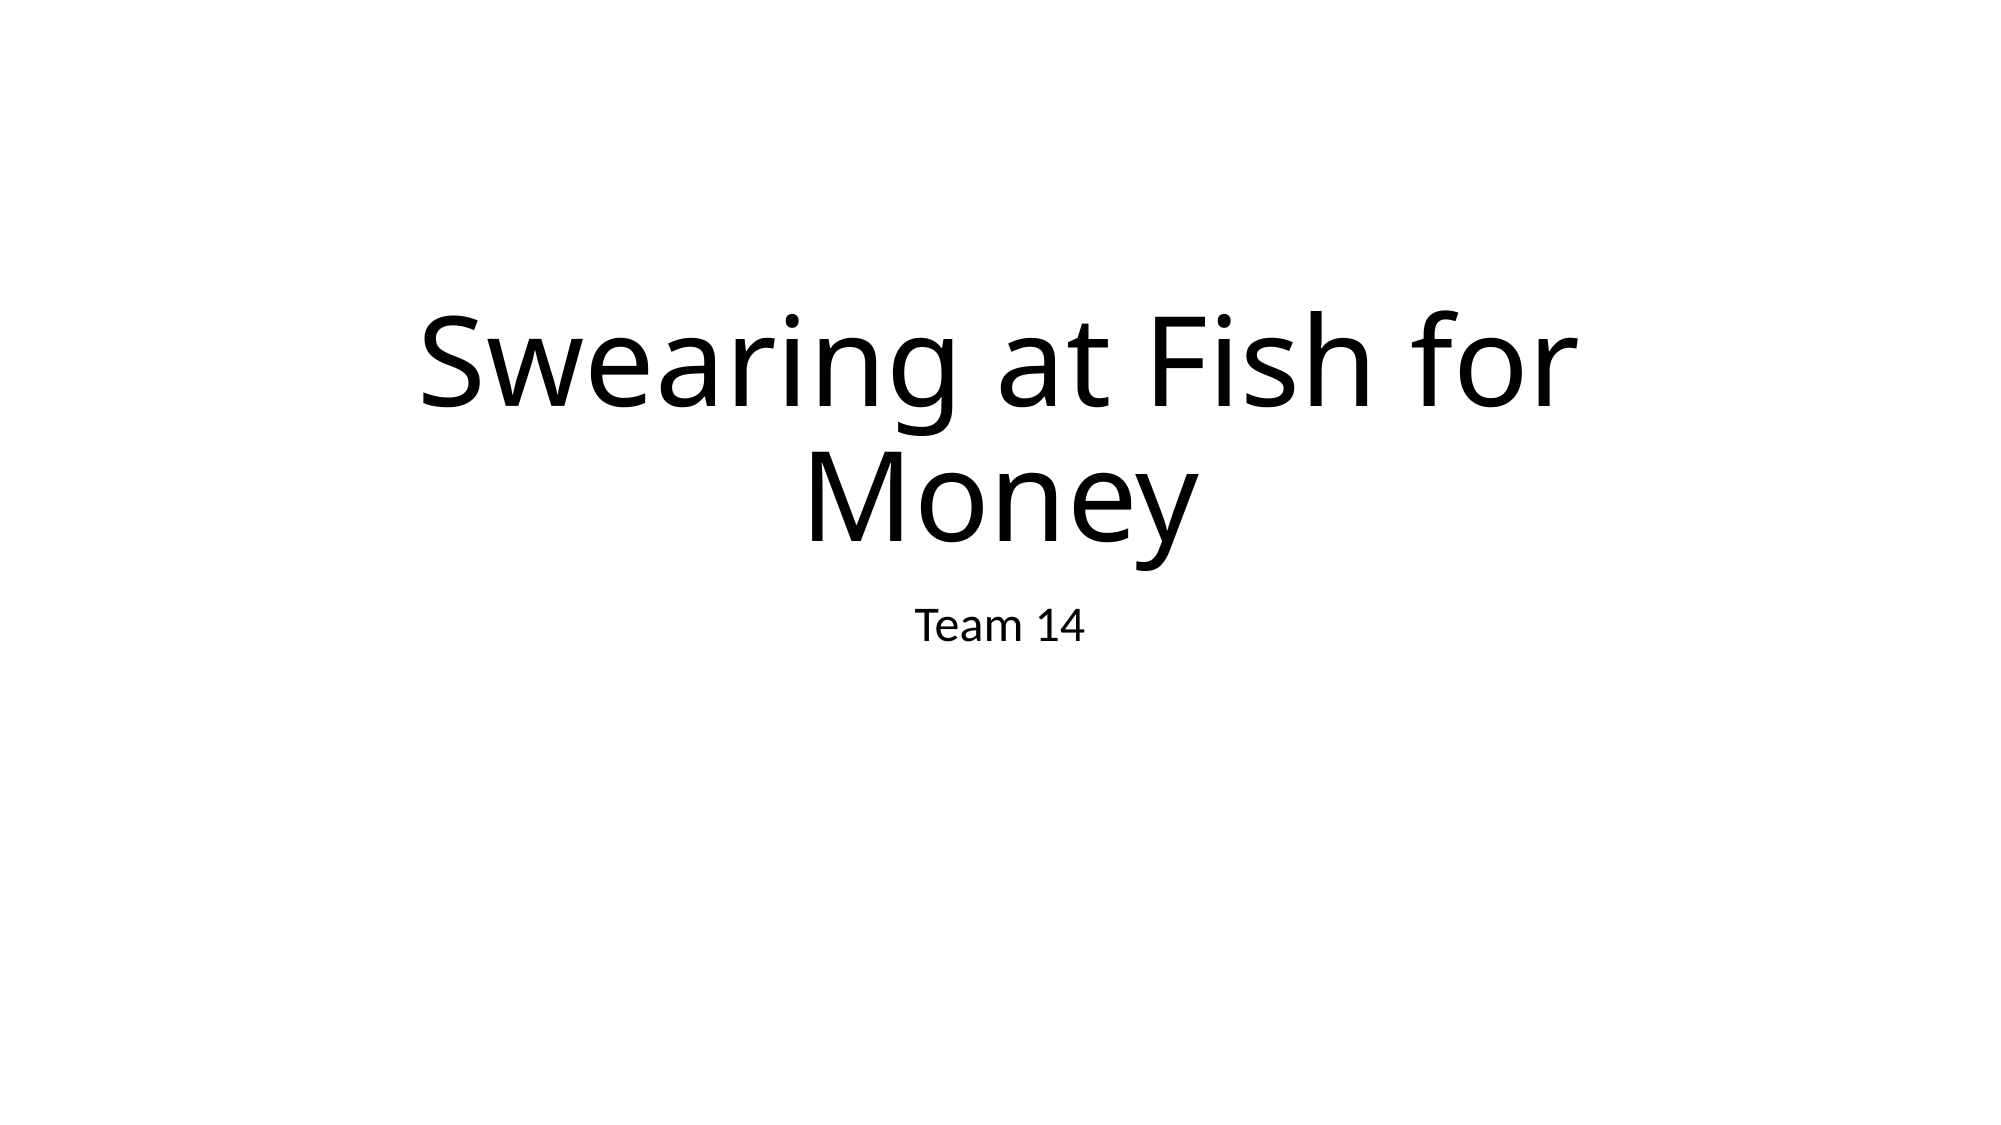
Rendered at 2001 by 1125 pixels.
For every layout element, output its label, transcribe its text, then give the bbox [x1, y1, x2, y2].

subtitle Team 14 [249, 590, 1750, 863]
title Swearing at Fish for Money [249, 184, 1750, 576]
